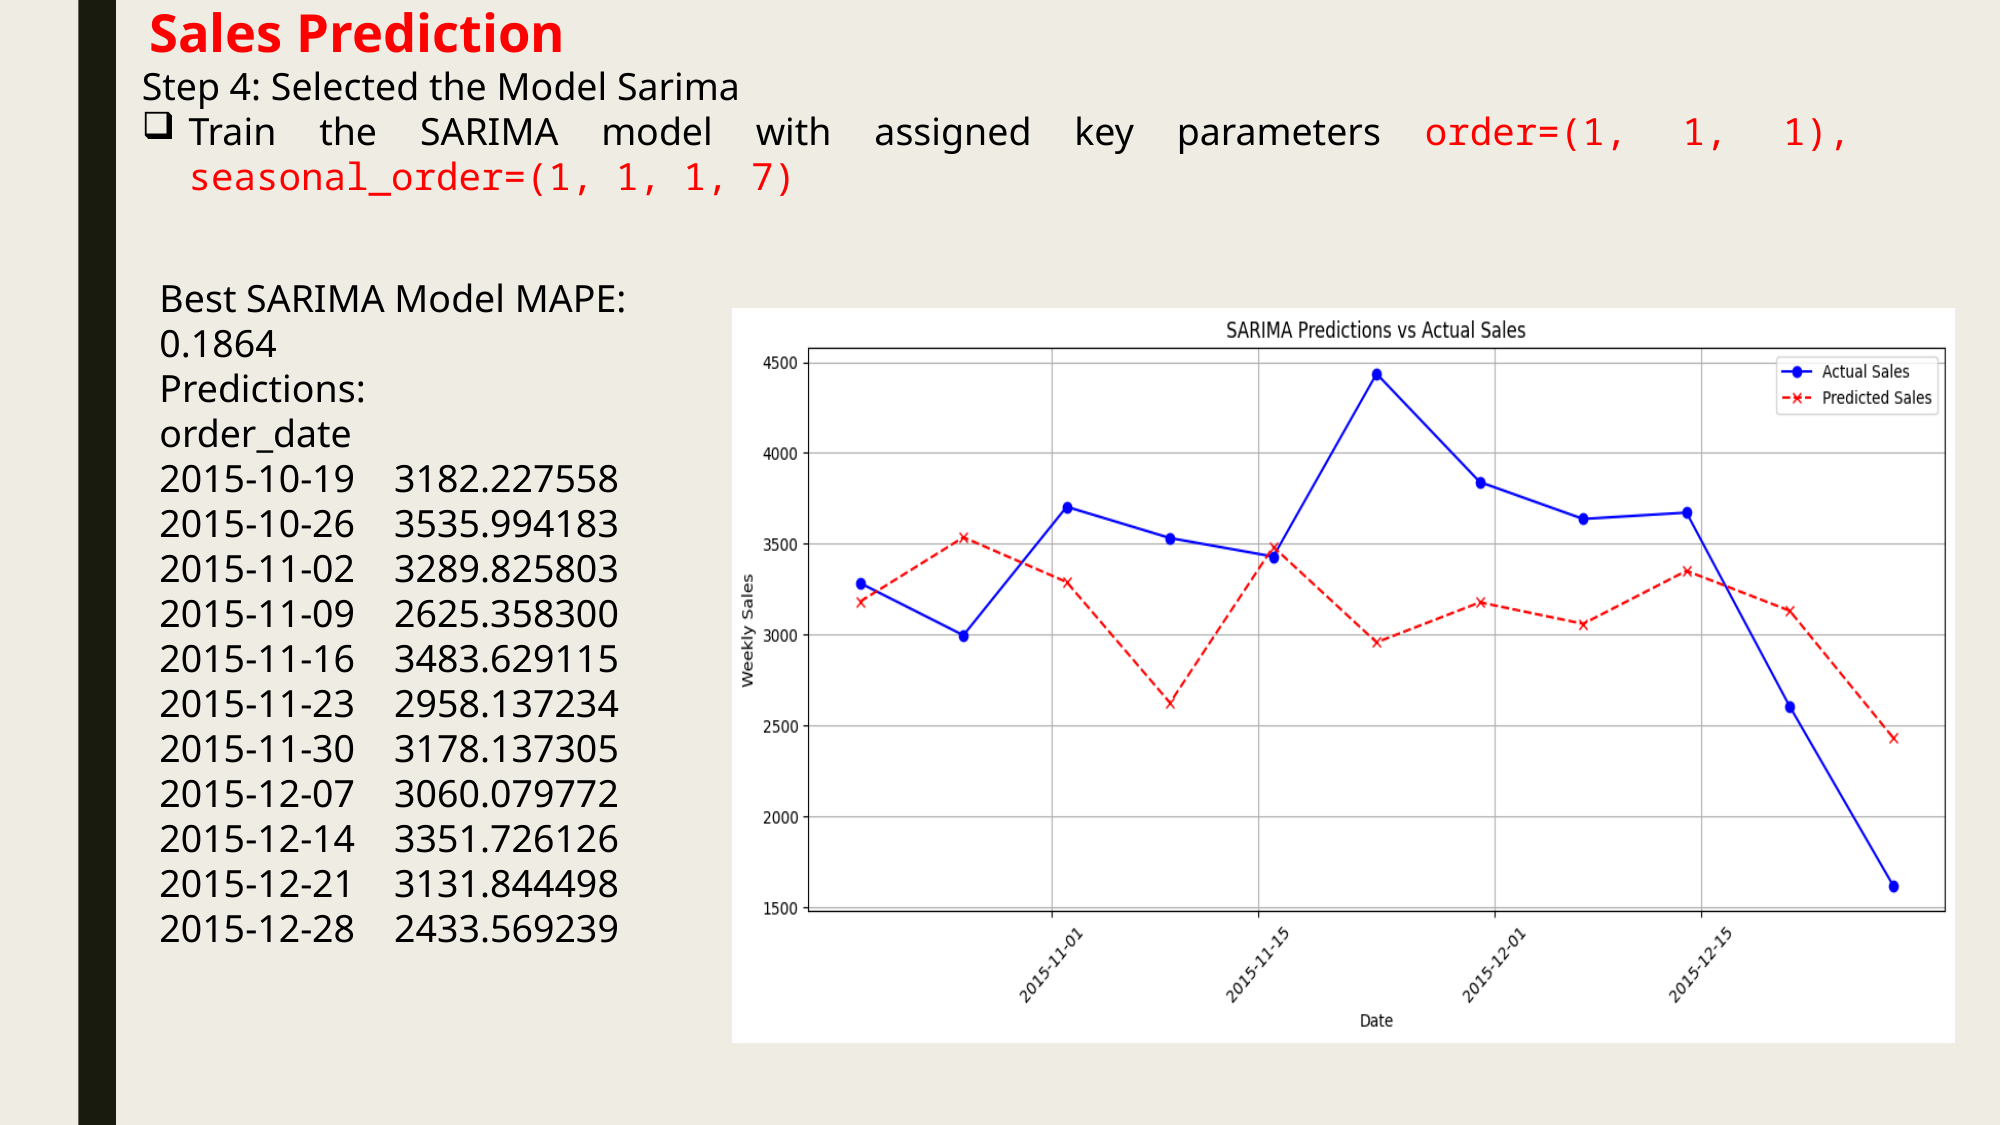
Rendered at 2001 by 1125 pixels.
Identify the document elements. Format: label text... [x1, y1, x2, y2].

title Sales Prediction [134, 0, 582, 55]
picture [732, 308, 1955, 1043]
text_box Best SARIMA Model MAPE: 0.1864 Predictions: order_date 2015-10-19 3182.227558 2015-10-26 3535.994183 2015-11-02 3289.825803 2015-11-09 2625.358300 2015-11-16 3483.629115 2015-11-23 2958.137234 2015-11-30 3178.137305 2015-12-07 3060.079772 2015-12-14 3351.726126 2015-12-21 3131.844498 2015-12-28 2433.569239 [144, 267, 733, 957]
text_box Step 4: Selected the Model Sarima Train the SARIMA model with assigned key parameters order=(1, 1, 1), seasonal_order=(1, 1, 1, 7) [127, 55, 1866, 251]
